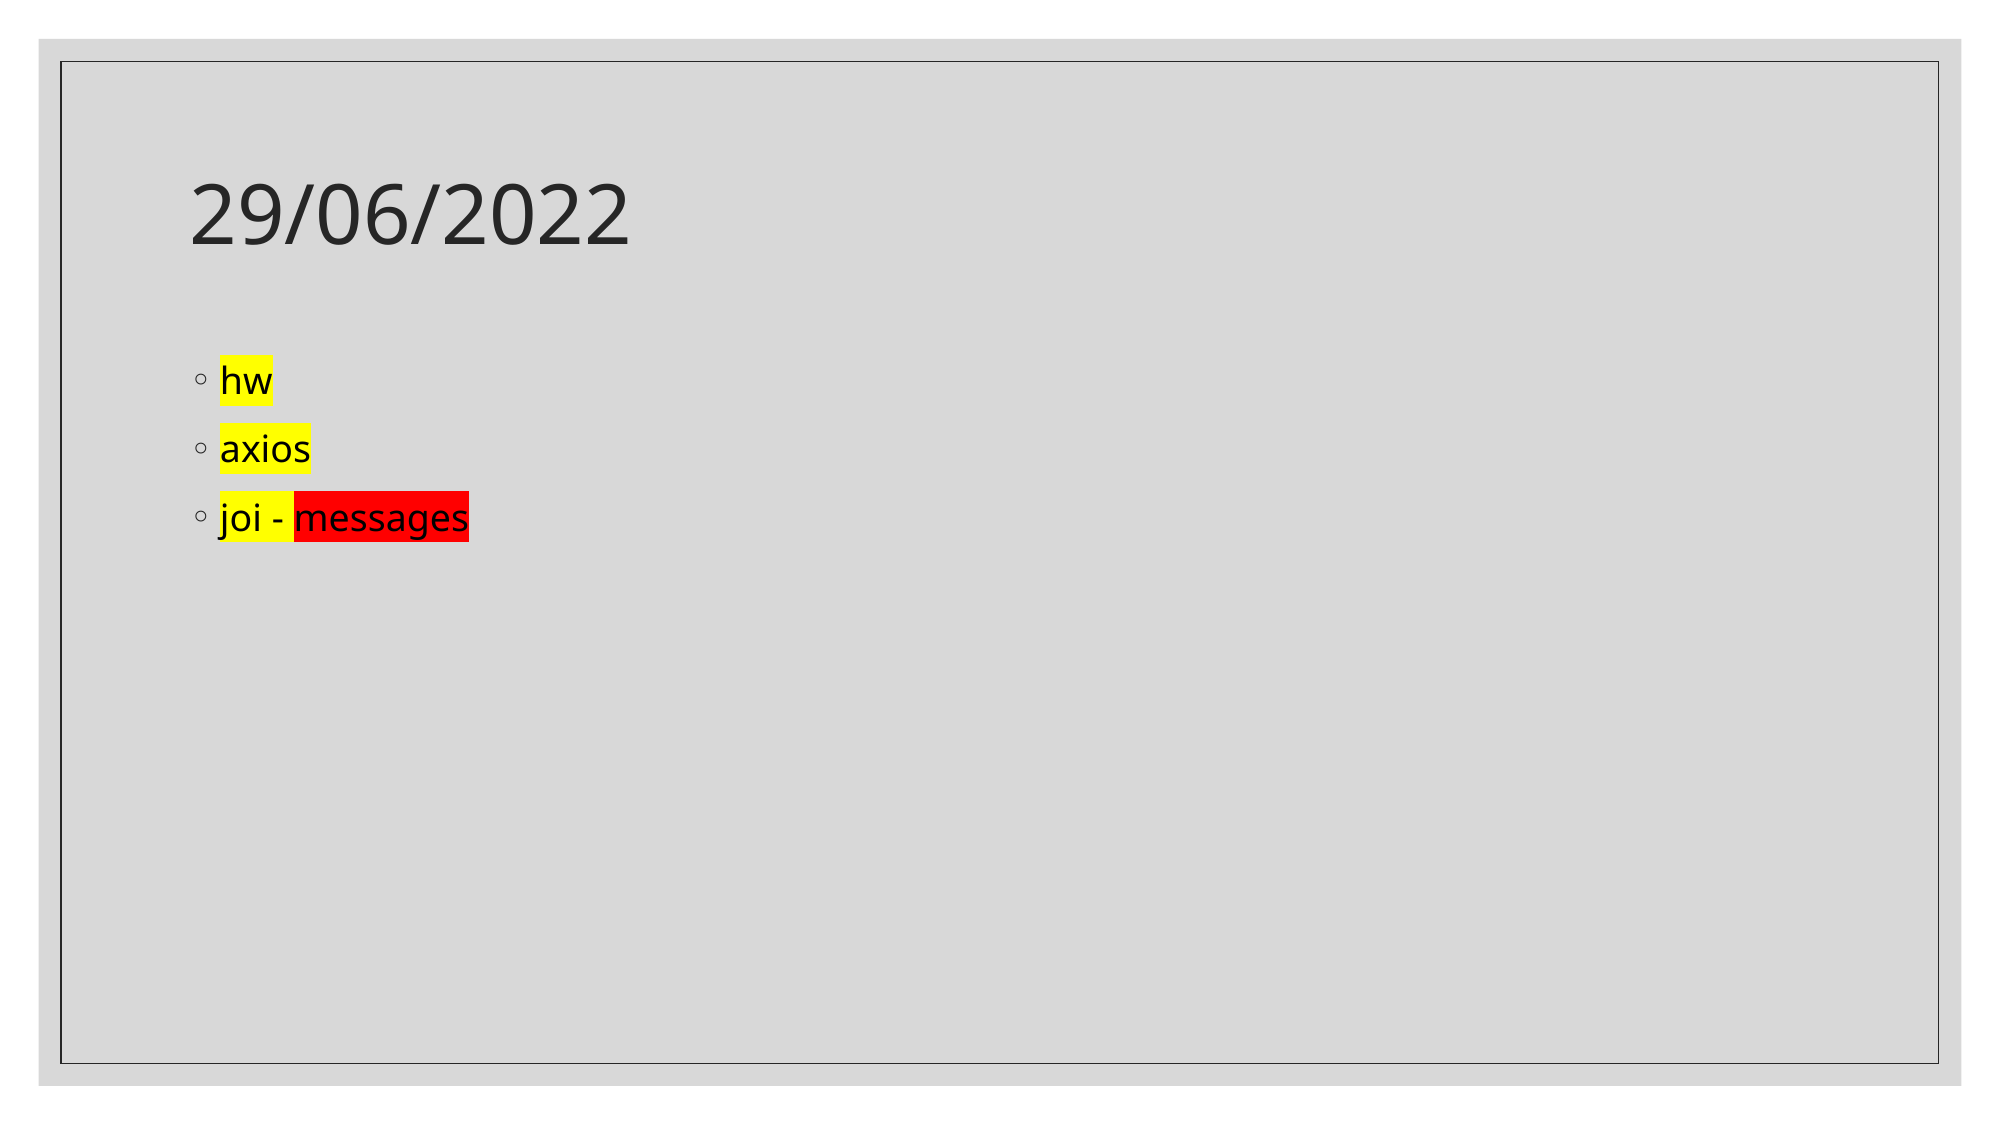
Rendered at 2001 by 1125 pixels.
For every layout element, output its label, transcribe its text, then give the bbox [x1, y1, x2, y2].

title 29/06/2022 [174, 105, 1825, 331]
list hw axios joi - messages [174, 345, 1825, 977]
